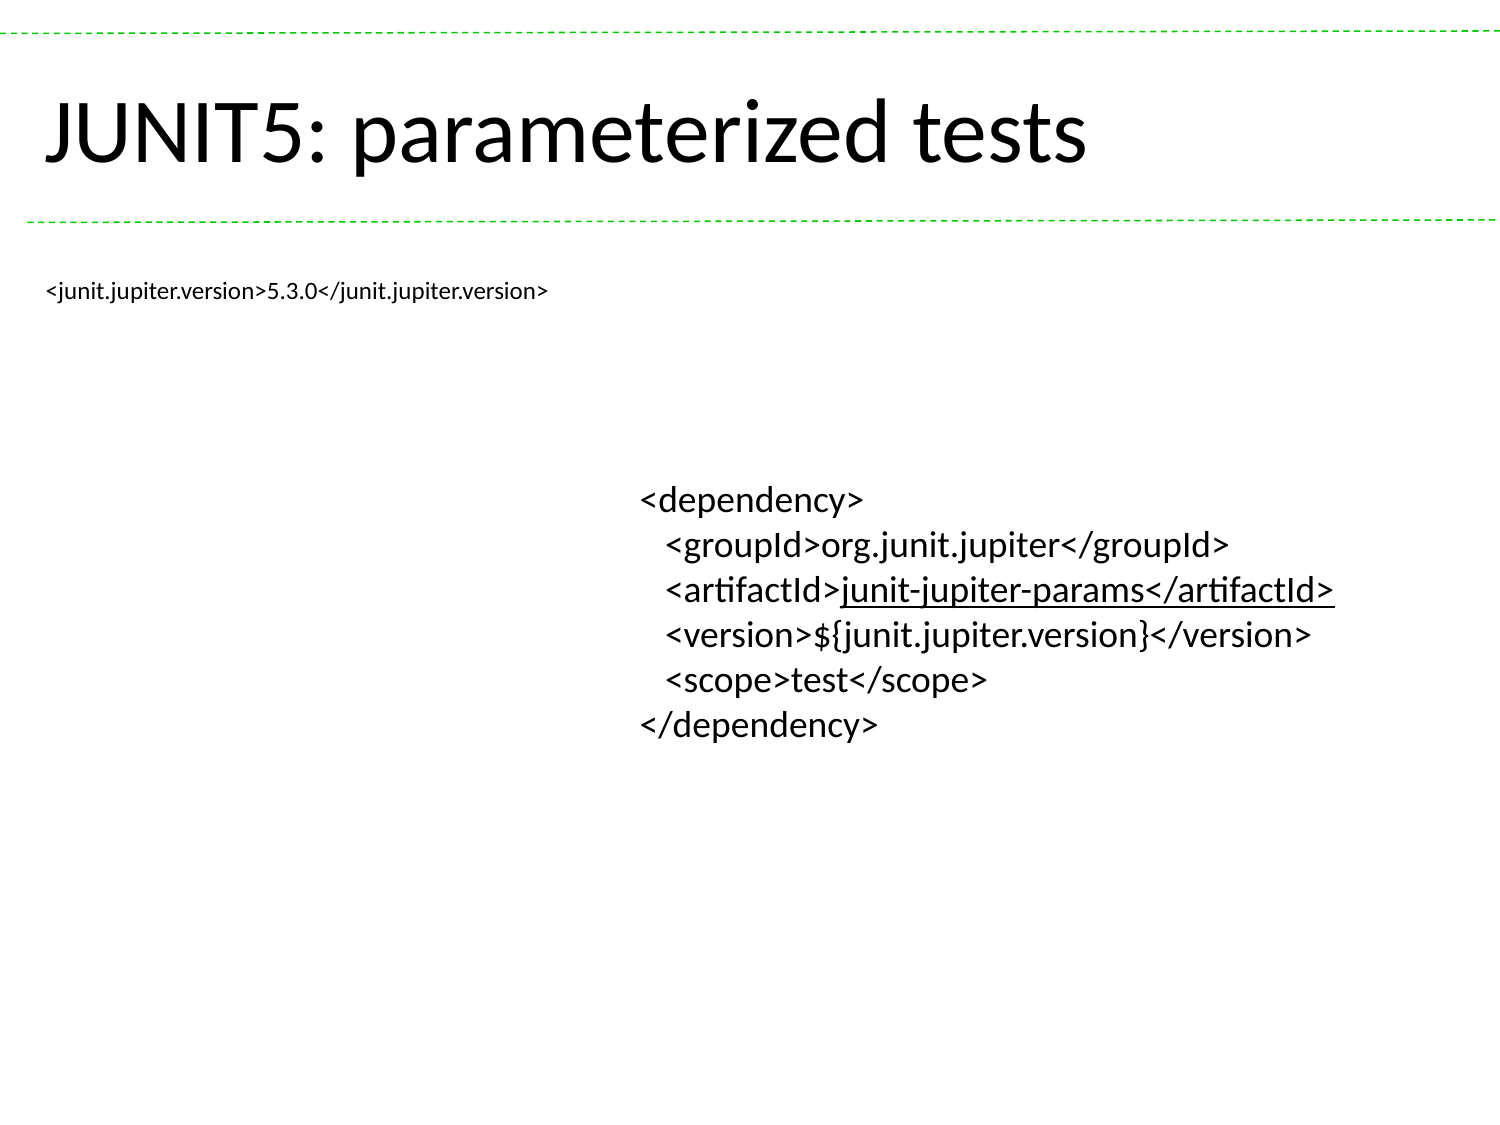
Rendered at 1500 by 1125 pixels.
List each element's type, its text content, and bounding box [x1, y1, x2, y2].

title JUNIT5: parameterized tests [29, 32, 1483, 220]
text_box <dependency> <groupId>org.junit.jupiter</groupId> <artifactId>junit-jupiter-params</artifactId> <version>${junit.jupiter.version}</version> <scope>test</scope> </dependency> [624, 467, 1350, 753]
text_box <junit.jupiter.version>5.3.0</junit.jupiter.version> [30, 267, 565, 312]
